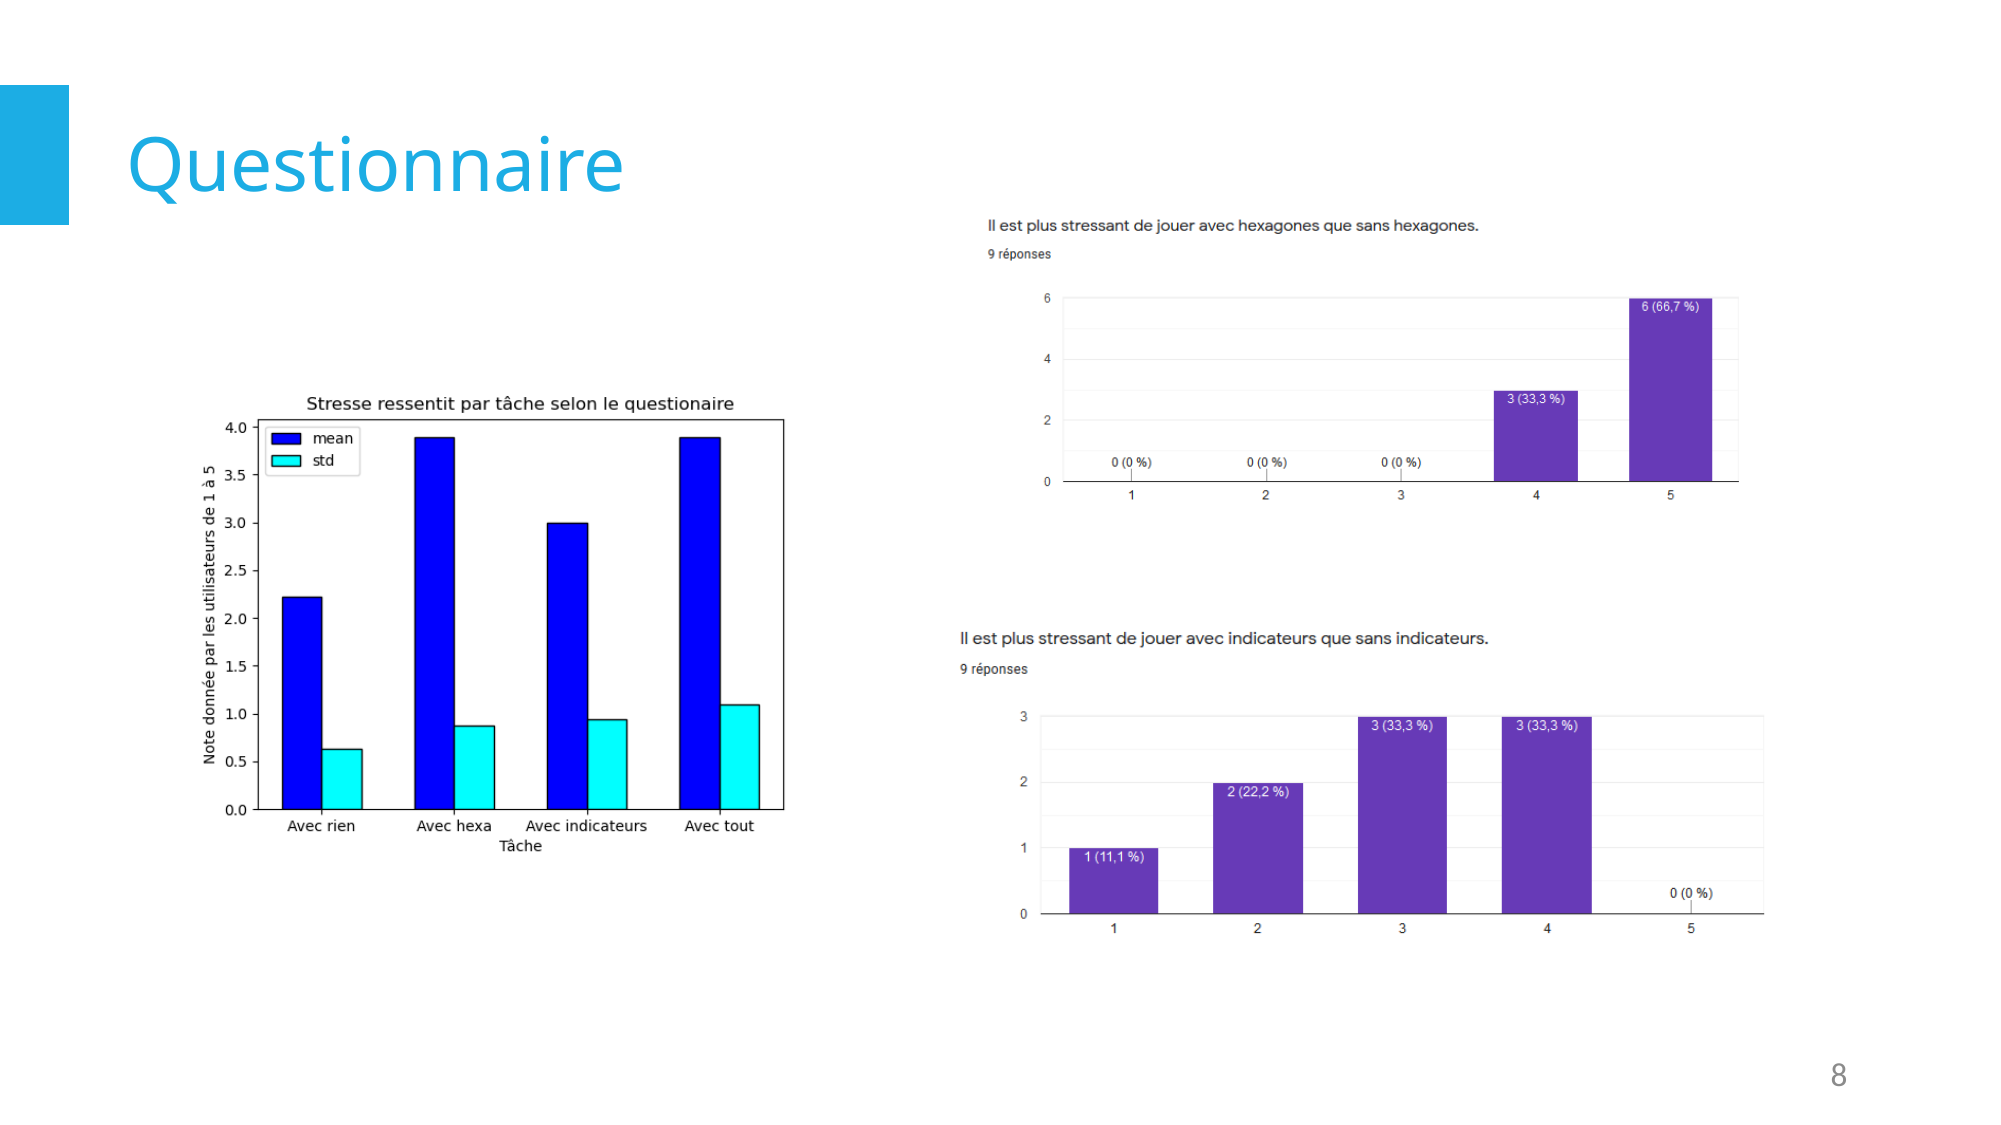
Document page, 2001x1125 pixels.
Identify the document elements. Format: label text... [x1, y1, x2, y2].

title Questionnaire [111, 58, 1522, 276]
slide_number 8 [1412, 1042, 1863, 1103]
picture [972, 197, 1743, 522]
picture [942, 611, 1773, 953]
picture [173, 358, 851, 865]
